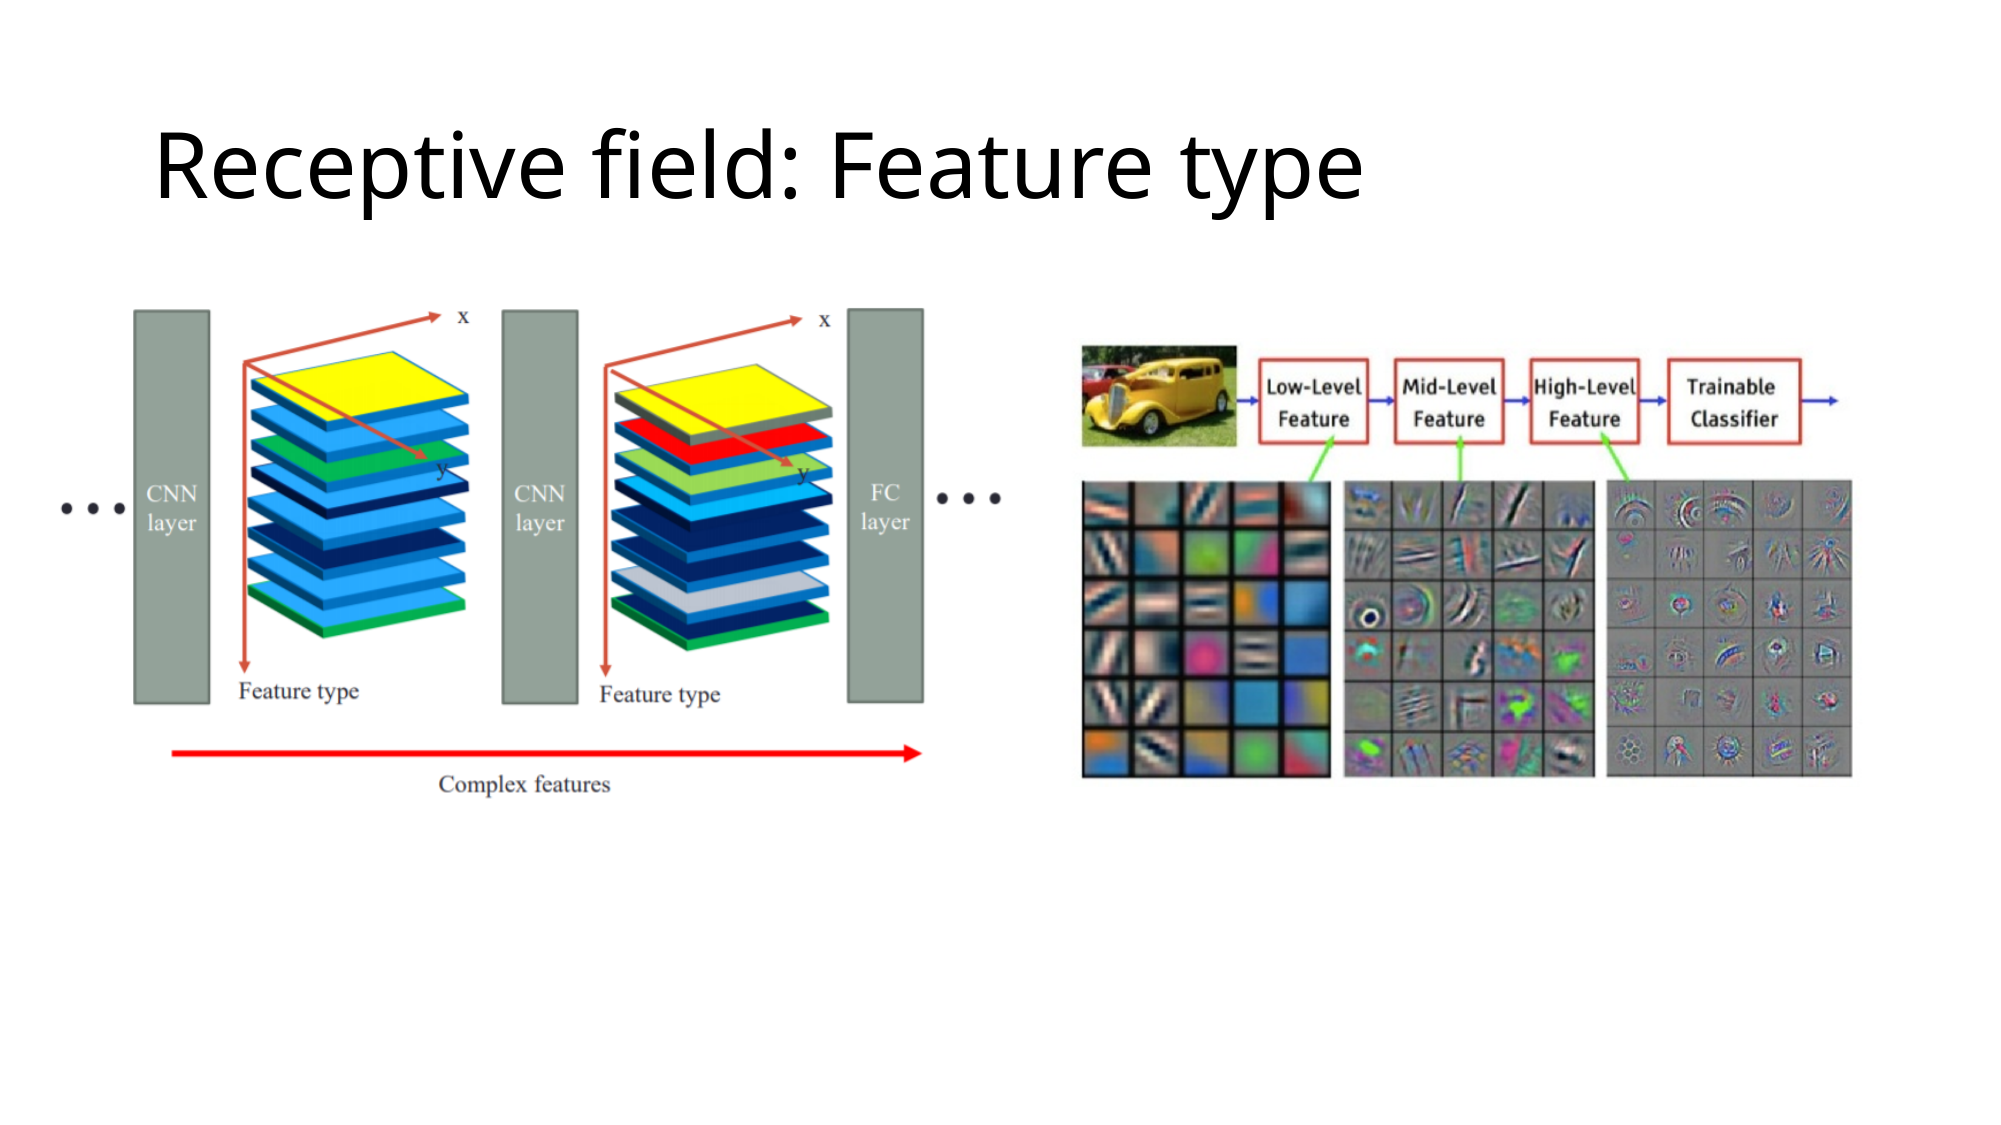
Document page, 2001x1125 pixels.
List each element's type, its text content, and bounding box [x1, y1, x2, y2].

picture [55, 277, 1002, 809]
picture [1071, 338, 1863, 787]
title Receptive field: Feature type [137, 59, 1863, 278]
